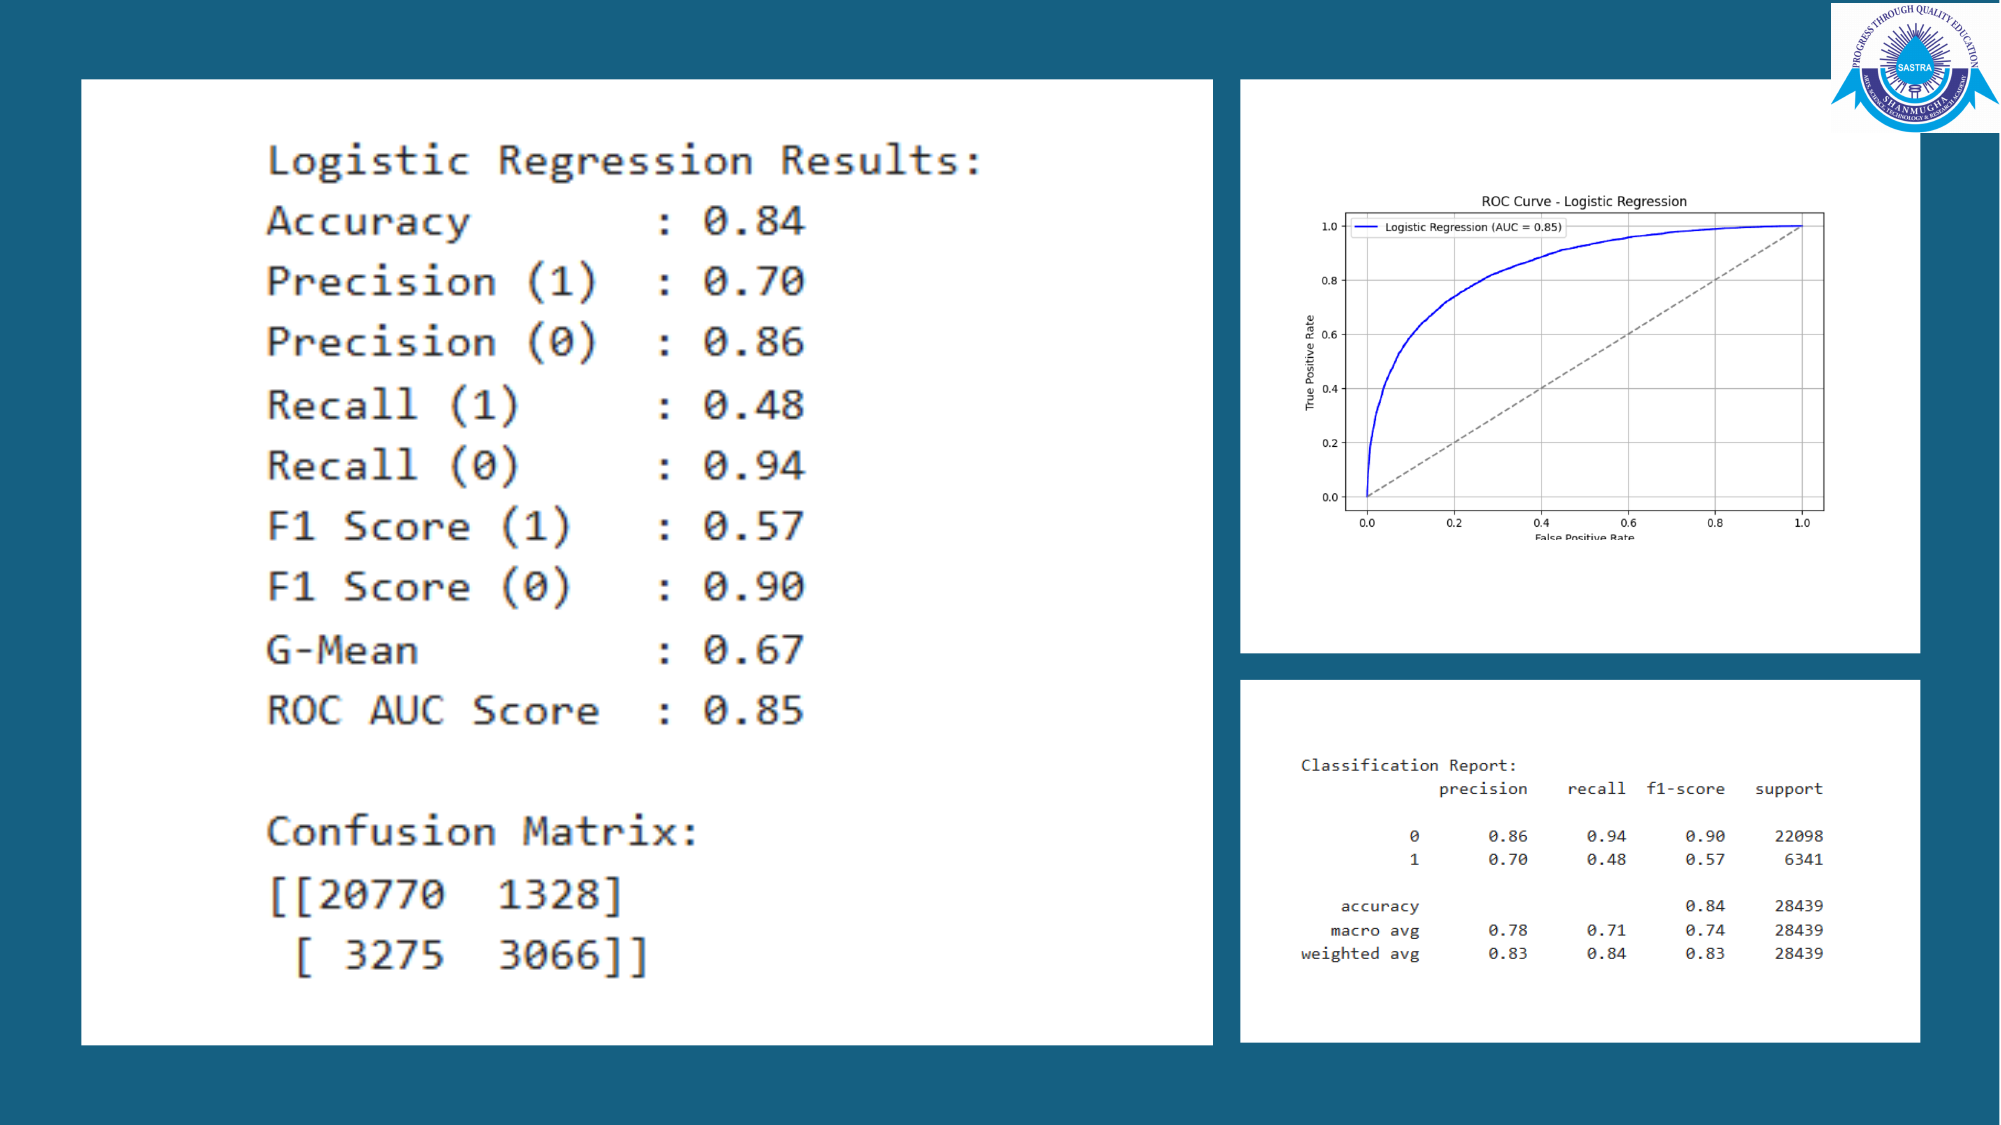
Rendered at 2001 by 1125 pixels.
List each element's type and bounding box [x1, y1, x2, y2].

picture [1292, 192, 1869, 541]
text_box [80, 78, 1214, 1047]
picture [256, 131, 1038, 993]
picture [1292, 752, 1869, 971]
text_box [0, 0, 2000, 1125]
picture [1830, 3, 2000, 133]
text_box [1239, 678, 1922, 1044]
text_box [1239, 78, 1922, 655]
